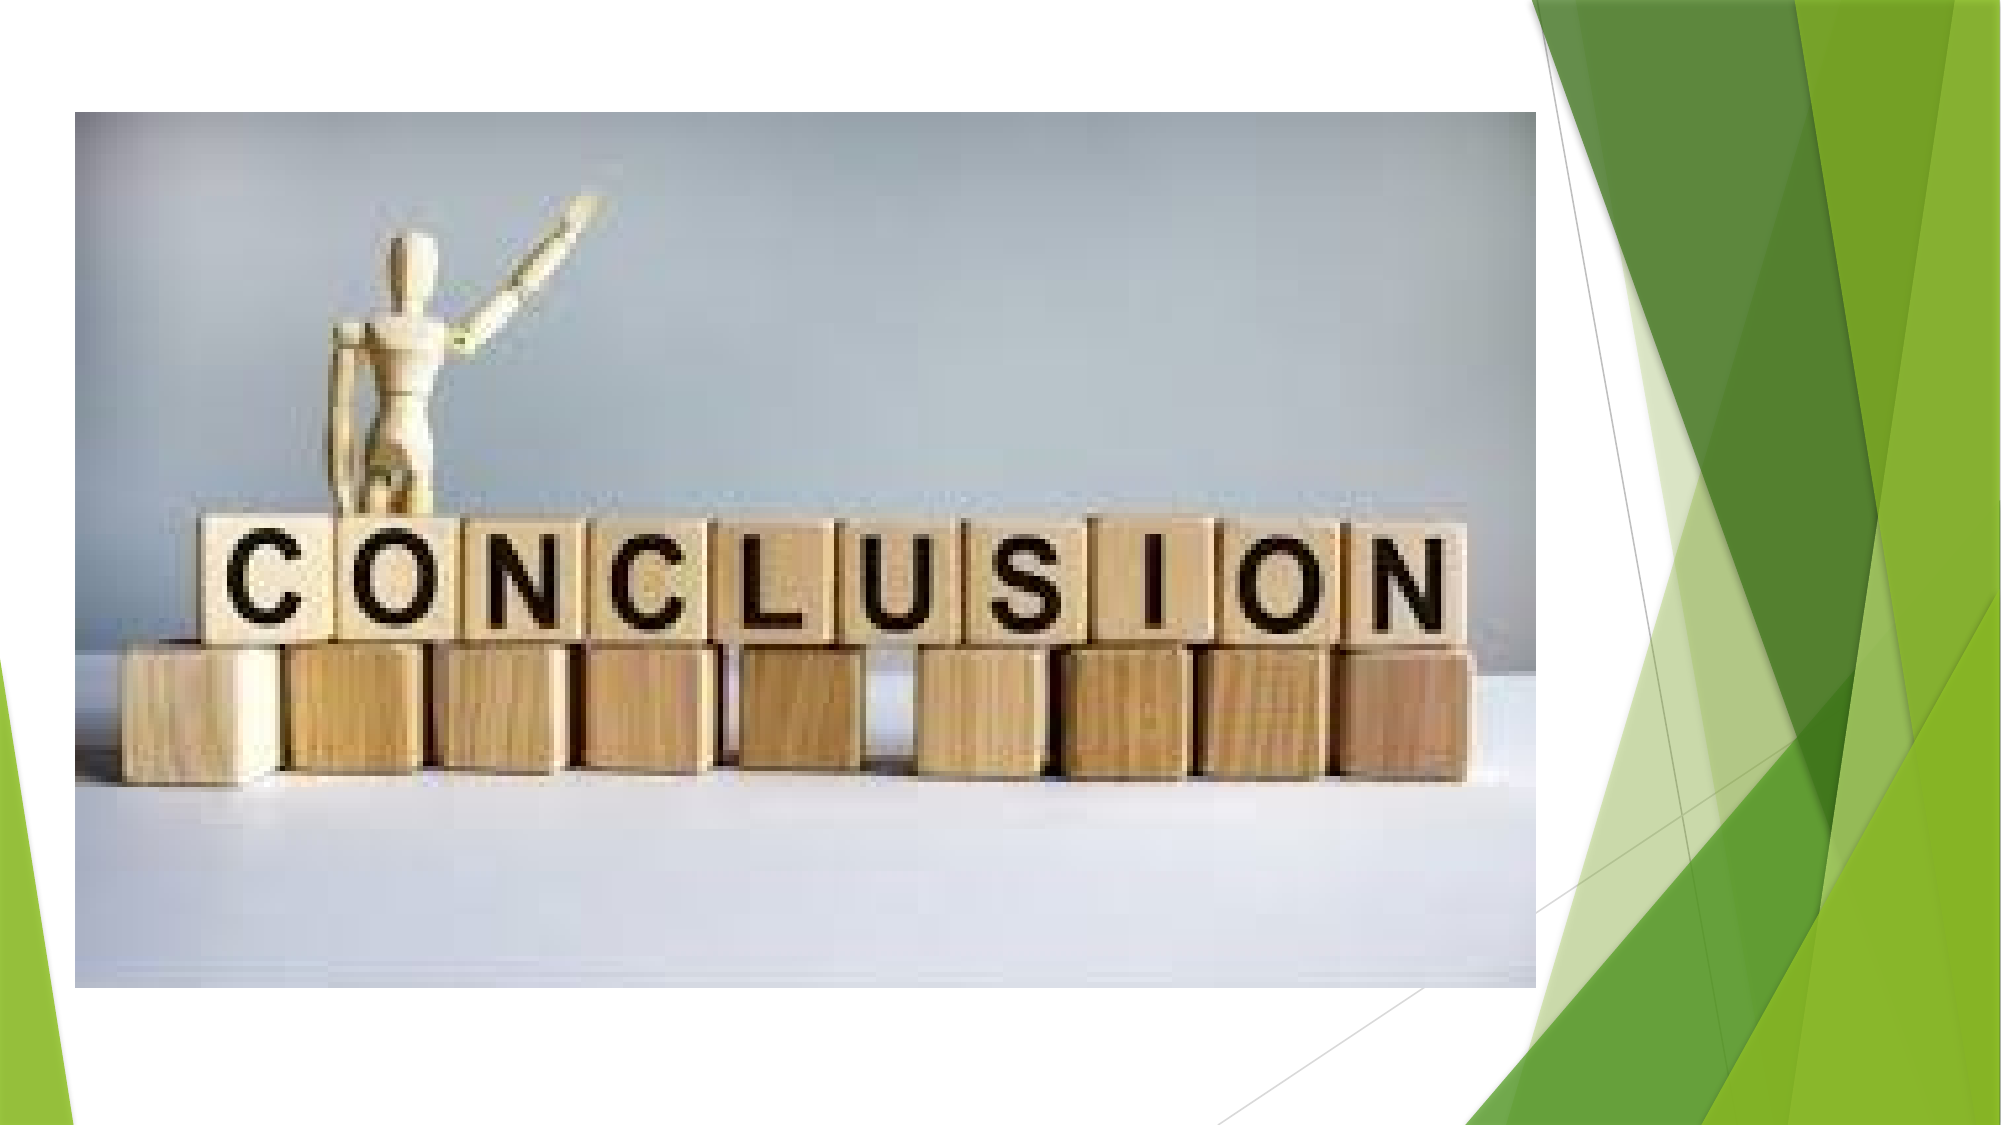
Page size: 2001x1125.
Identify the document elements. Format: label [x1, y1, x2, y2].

list [74, 111, 1536, 988]
